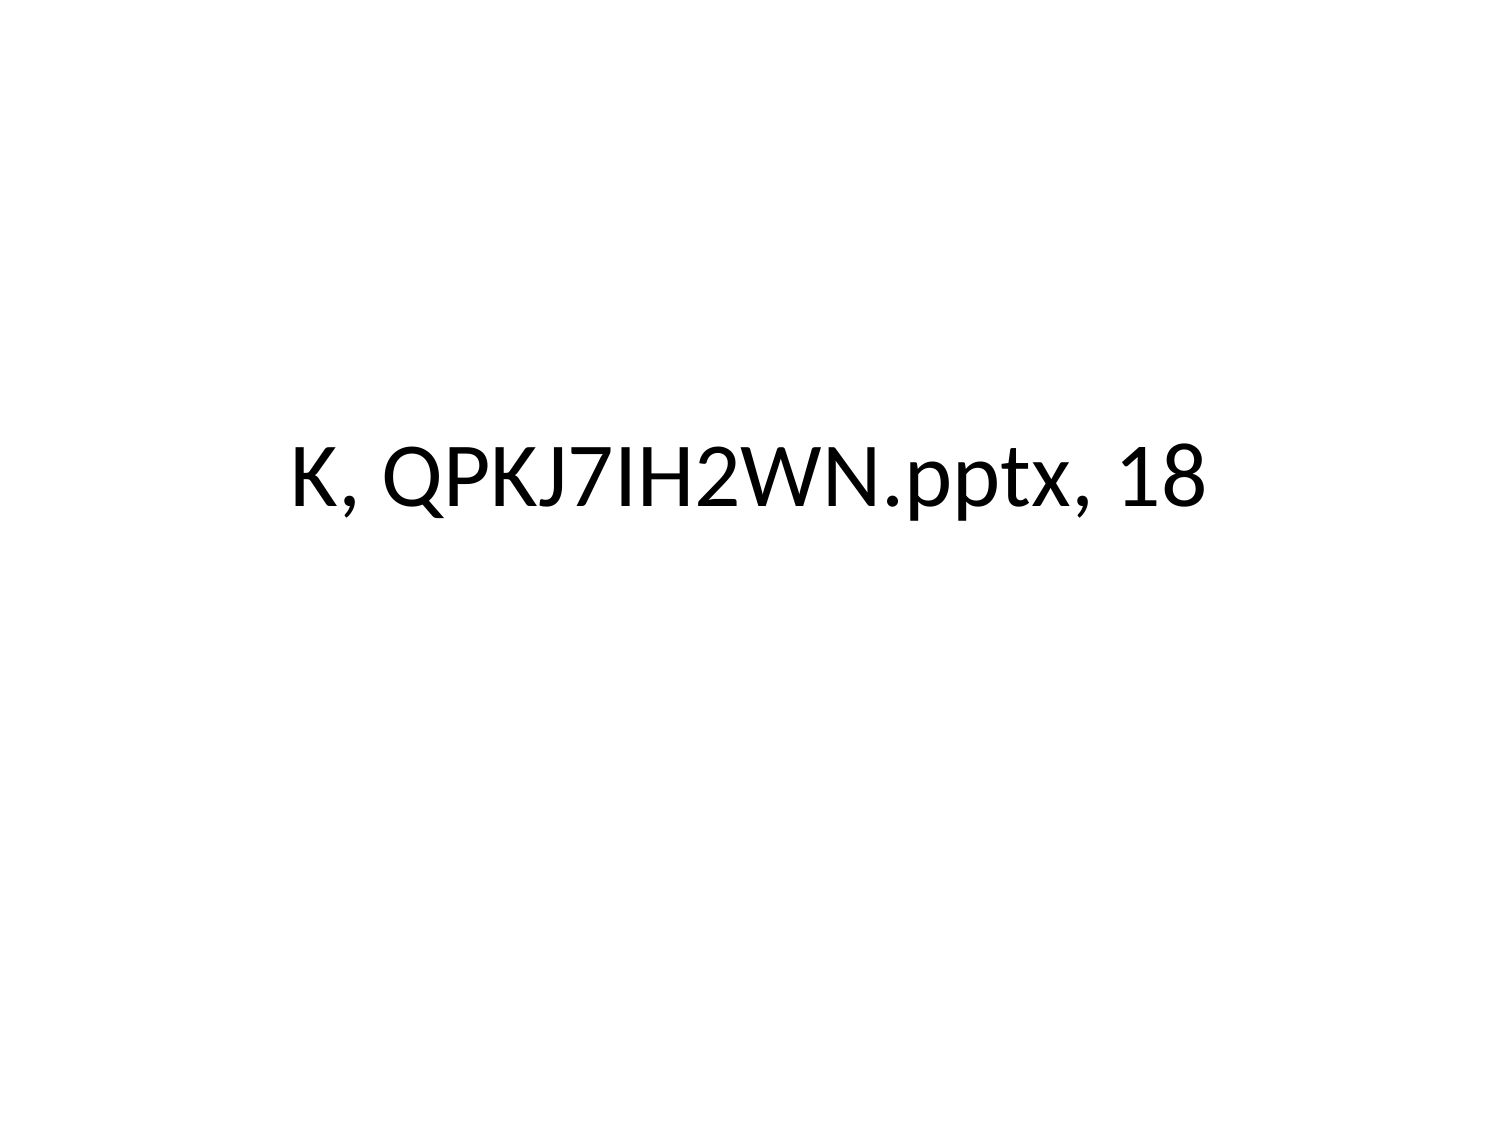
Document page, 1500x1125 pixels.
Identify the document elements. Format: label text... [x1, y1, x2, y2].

title K, QPKJ7IH2WN.pptx, 18 [112, 349, 1388, 591]
